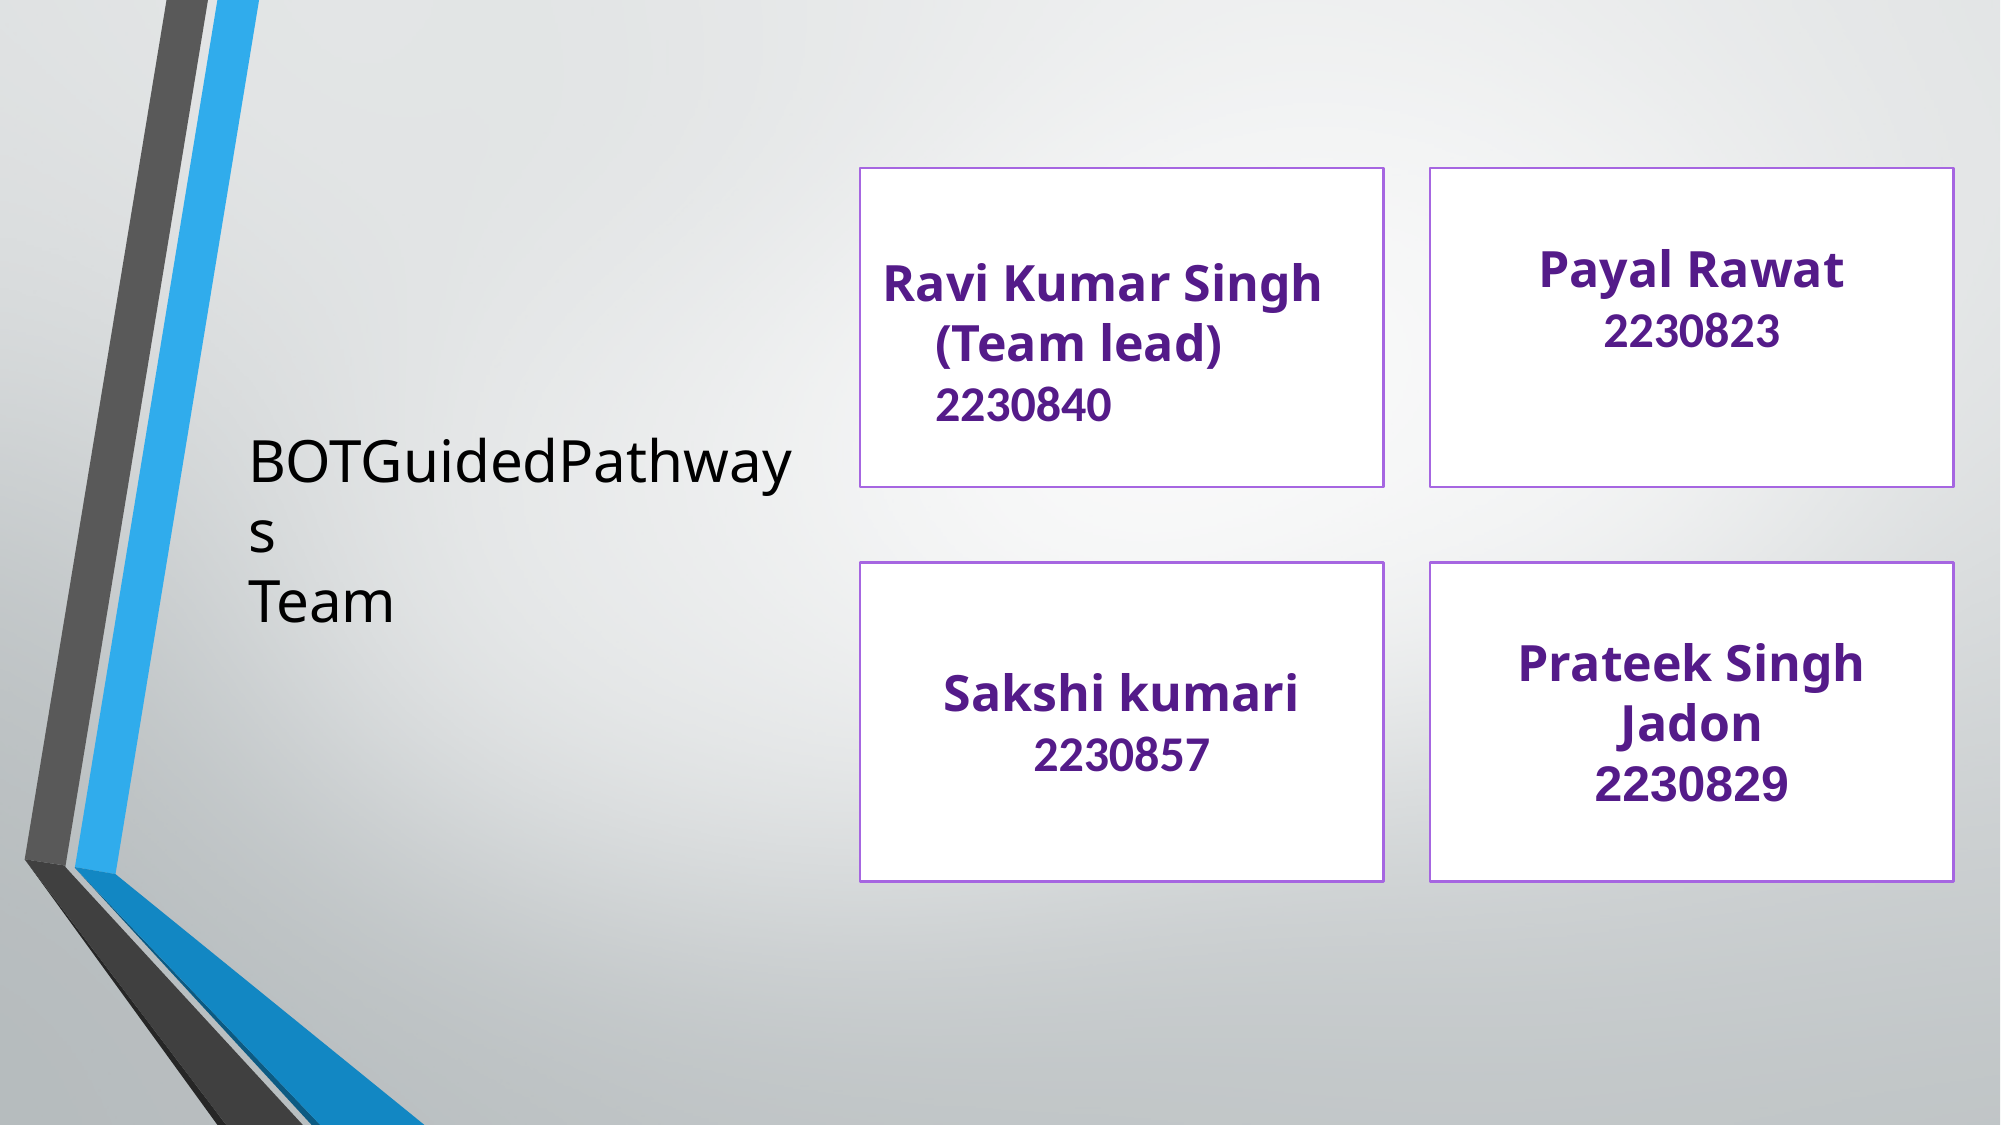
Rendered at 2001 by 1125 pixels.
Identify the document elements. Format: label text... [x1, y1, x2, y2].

text_box Sakshi kumari 2230857 [859, 561, 1385, 883]
text_box Ravi Kumar Singh (Team lead) 2230840 [859, 167, 1385, 488]
text_box Payal Rawat 2230823 [1429, 167, 1955, 488]
text_box Prateek Singh Jadon 2230829 [1429, 561, 1955, 883]
text_box BOTGuidedPathways Team [233, 416, 814, 712]
